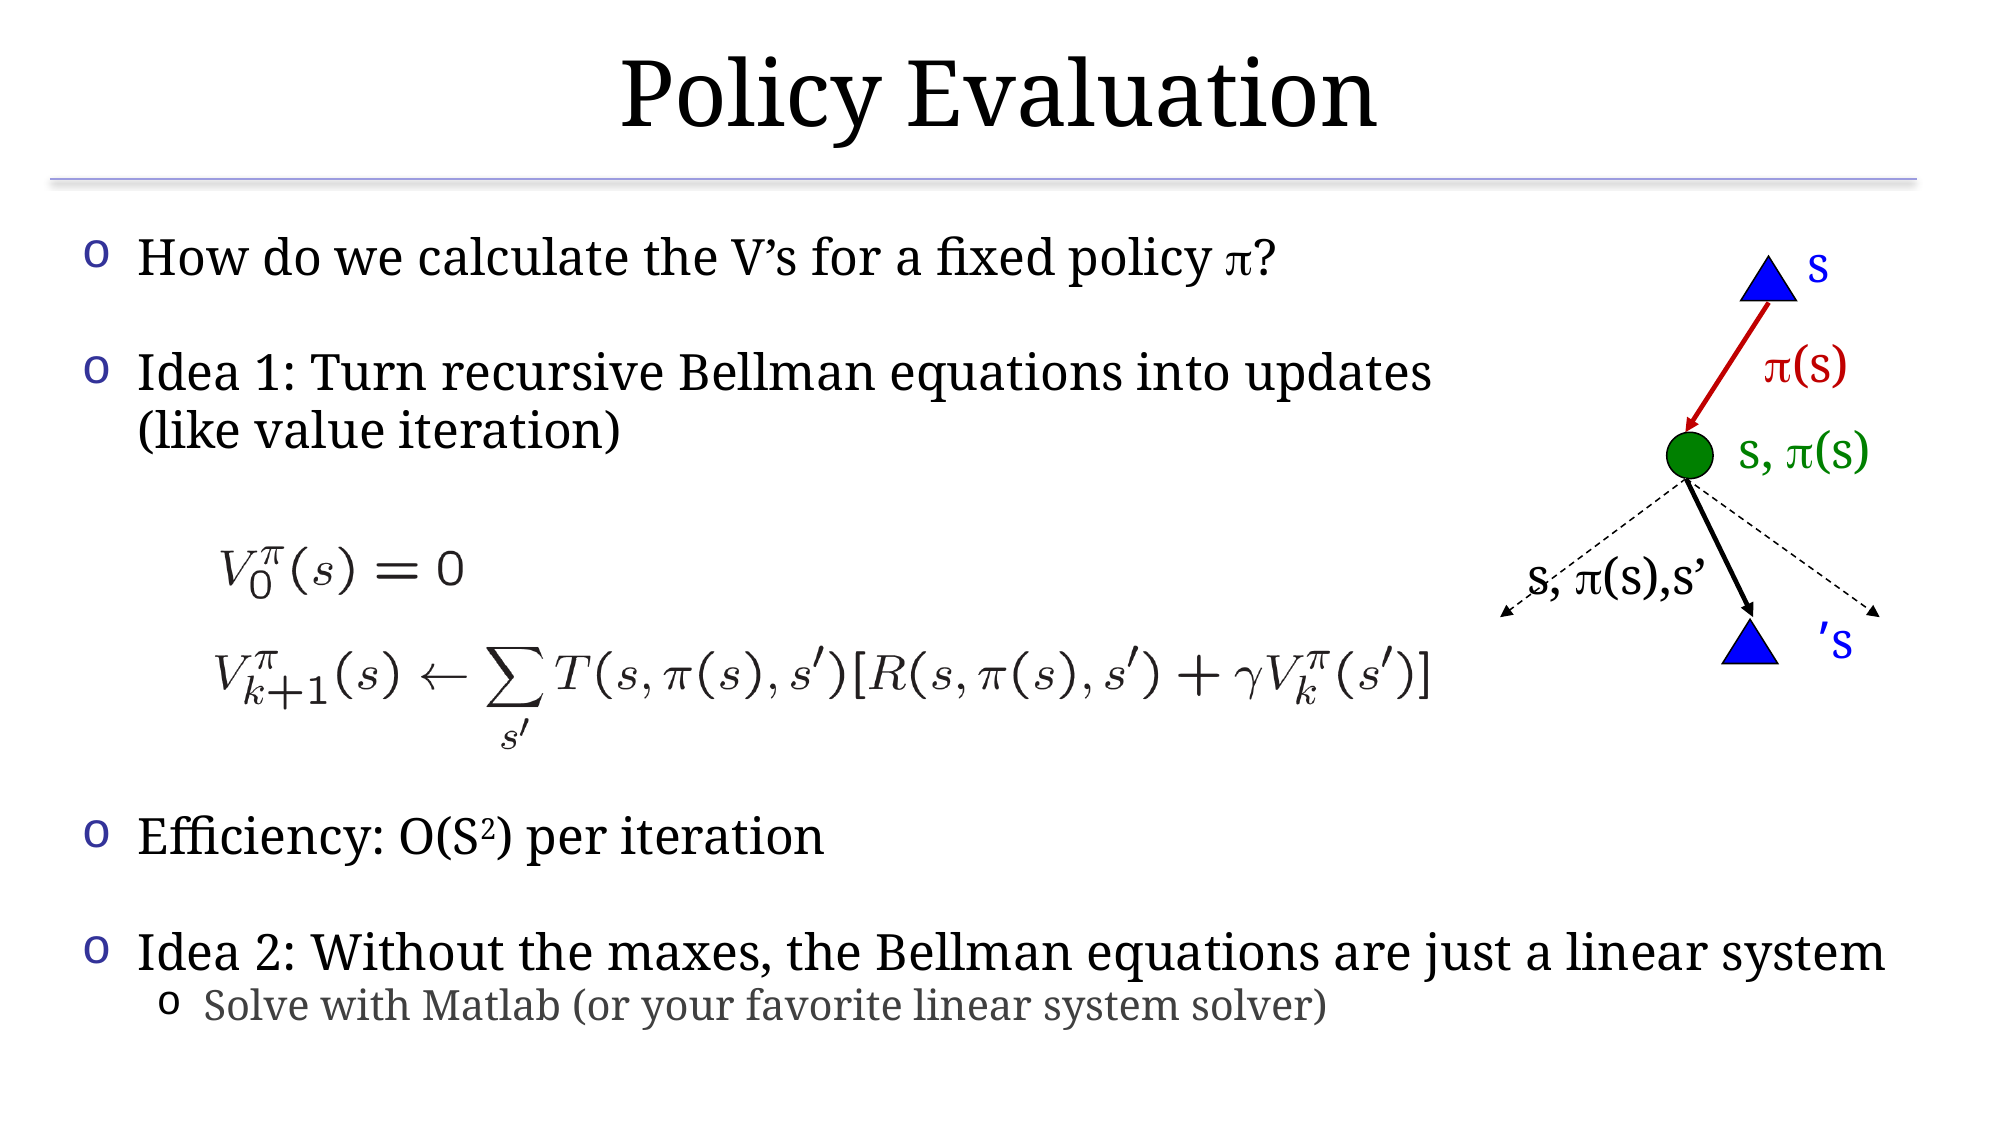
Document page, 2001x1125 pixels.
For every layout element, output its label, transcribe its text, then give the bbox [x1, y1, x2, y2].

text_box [1499, 224, 1926, 678]
title Policy Evaluation [0, 0, 2000, 184]
picture [217, 543, 465, 599]
picture [212, 643, 1431, 751]
list How do we calculate the V’s for a fixed policy ? Idea 1: Turn recursive Bellman equations into updates (like value iteration) Efficiency: O(S2) per iteration Idea 2: Without the maxes, the Bellman equations are just a linear system Solve with Matlab (or your favorite linear system solver) [66, 228, 1934, 1006]
